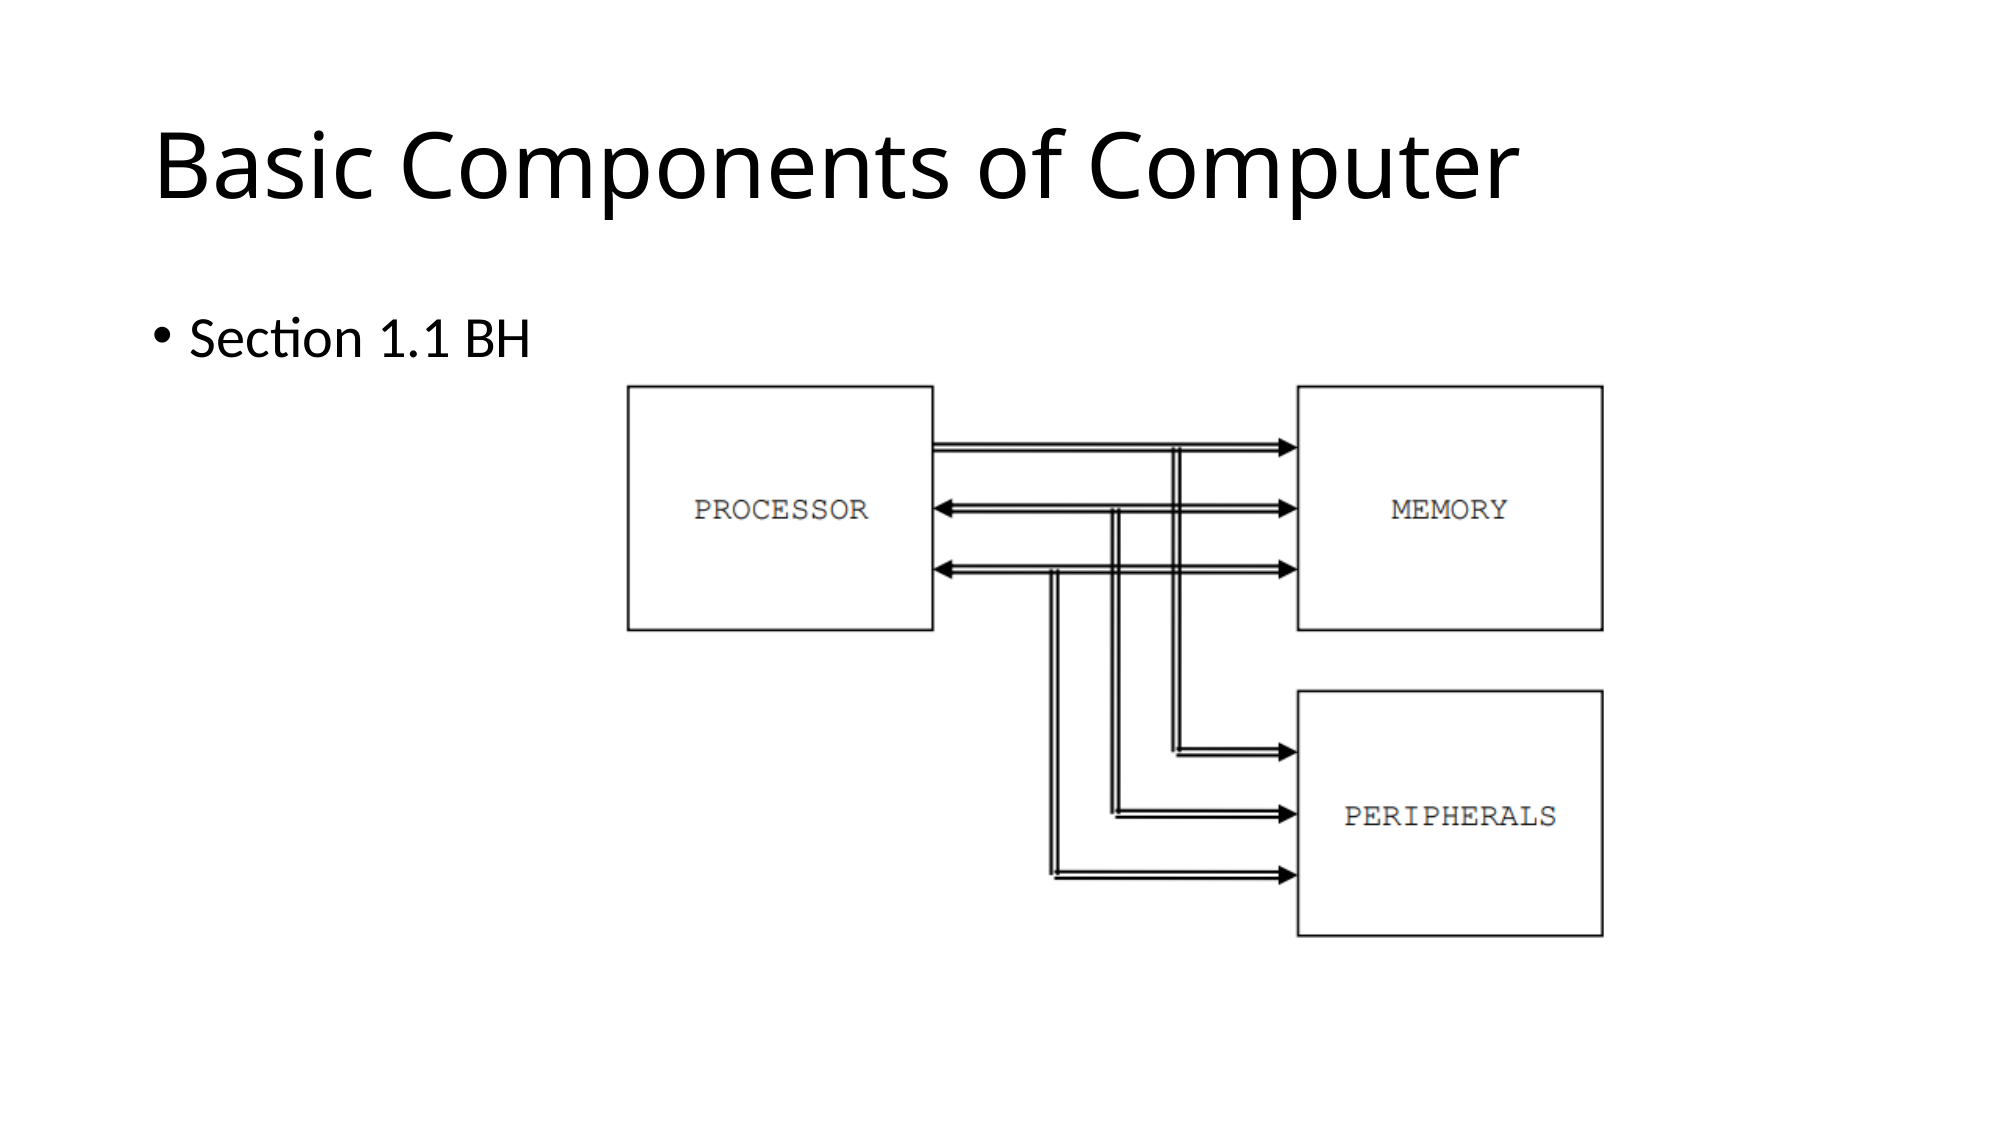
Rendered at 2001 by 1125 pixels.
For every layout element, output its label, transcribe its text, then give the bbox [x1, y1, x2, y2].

title Basic Components of Computer [137, 59, 1863, 278]
list Section 1.1 BH [137, 299, 1863, 1014]
picture [602, 350, 1654, 963]
